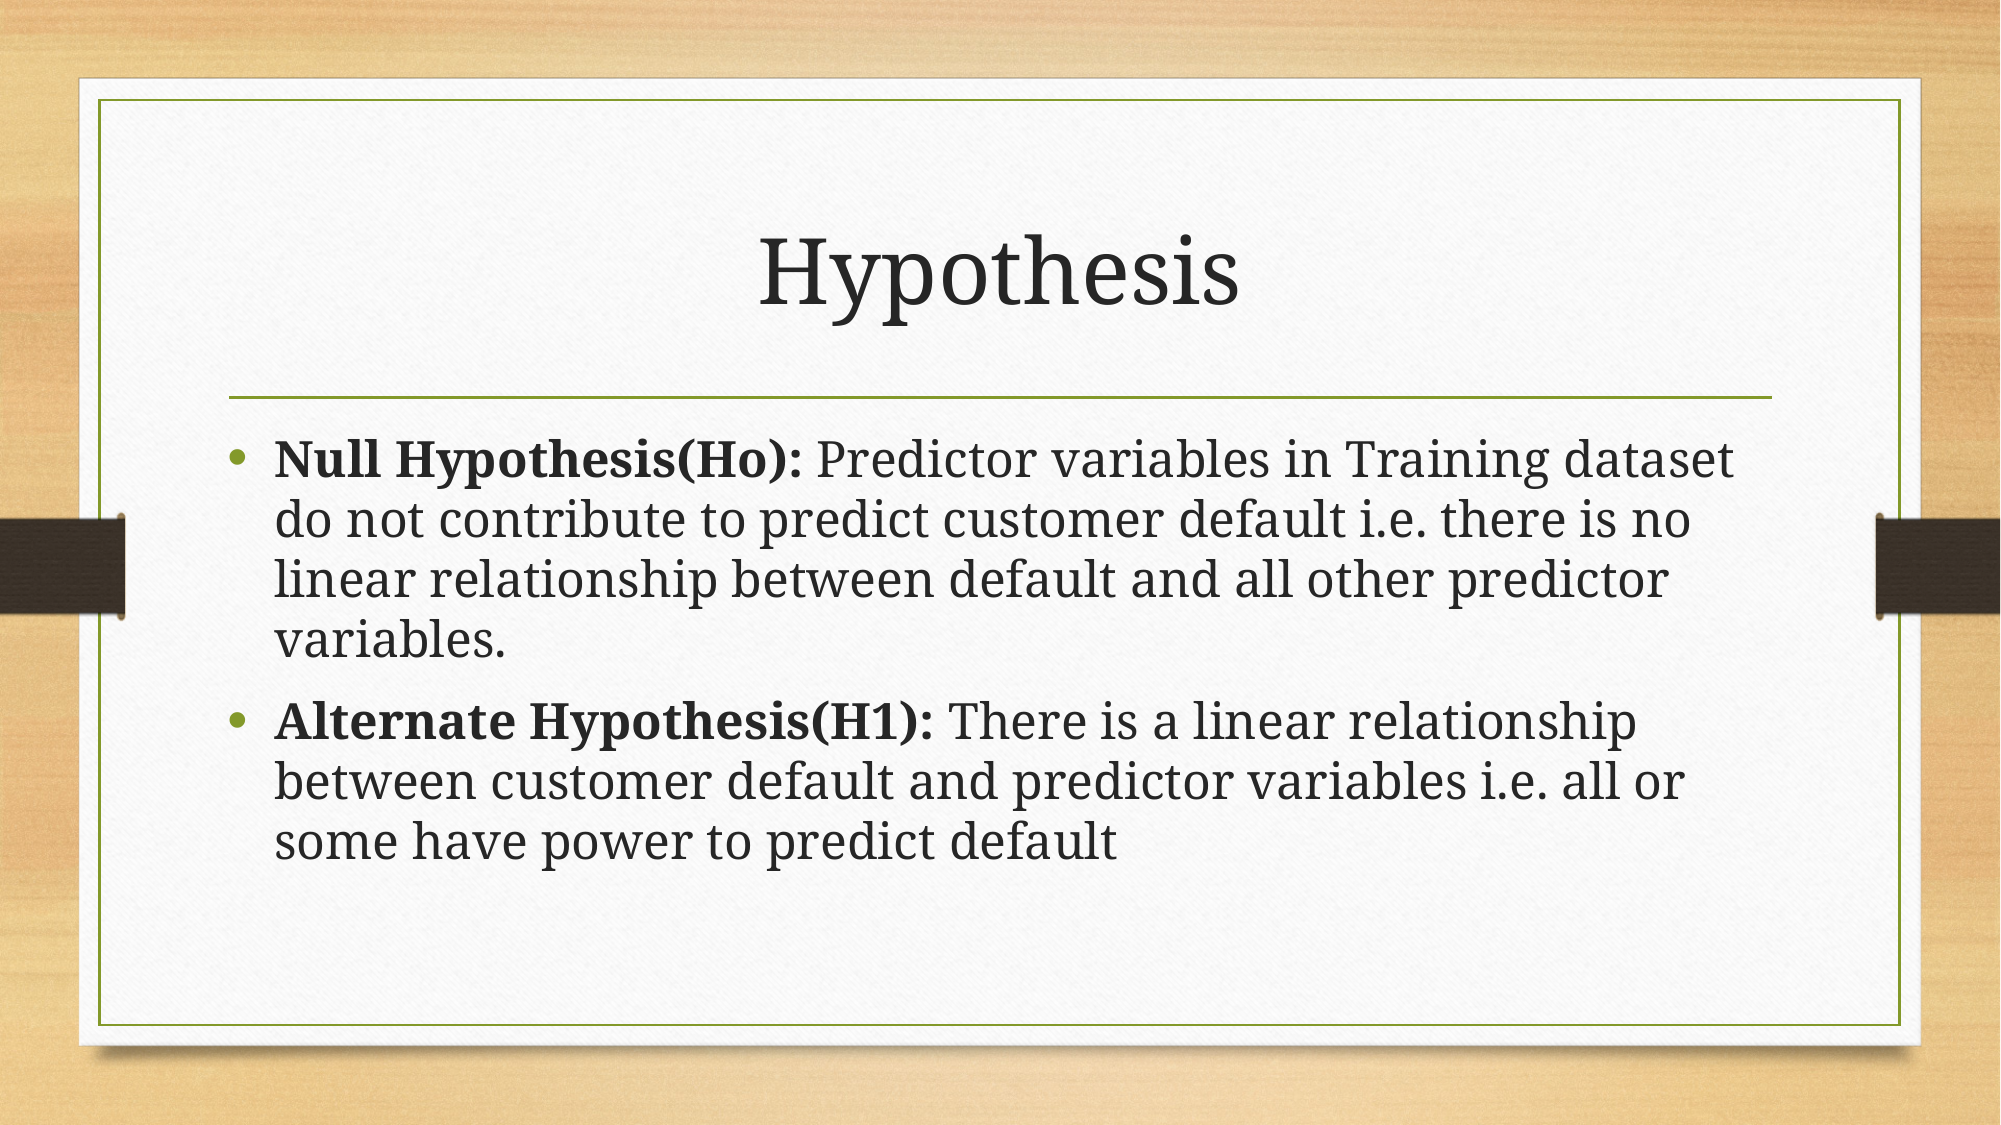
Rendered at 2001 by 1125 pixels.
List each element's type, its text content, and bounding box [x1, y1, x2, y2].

picture [0, 0, 2001, 1125]
list Null Hypothesis(Ho): Predictor variables in Training dataset do not contribute to predict customer default i.e. there is no linear relationship between default and all other predictor variables. Alternate Hypothesis(H1): There is a linear relationship between customer default and predictor variables i.e. all or some have power to predict default [212, 419, 1788, 964]
title Hypothesis [212, 161, 1788, 375]
